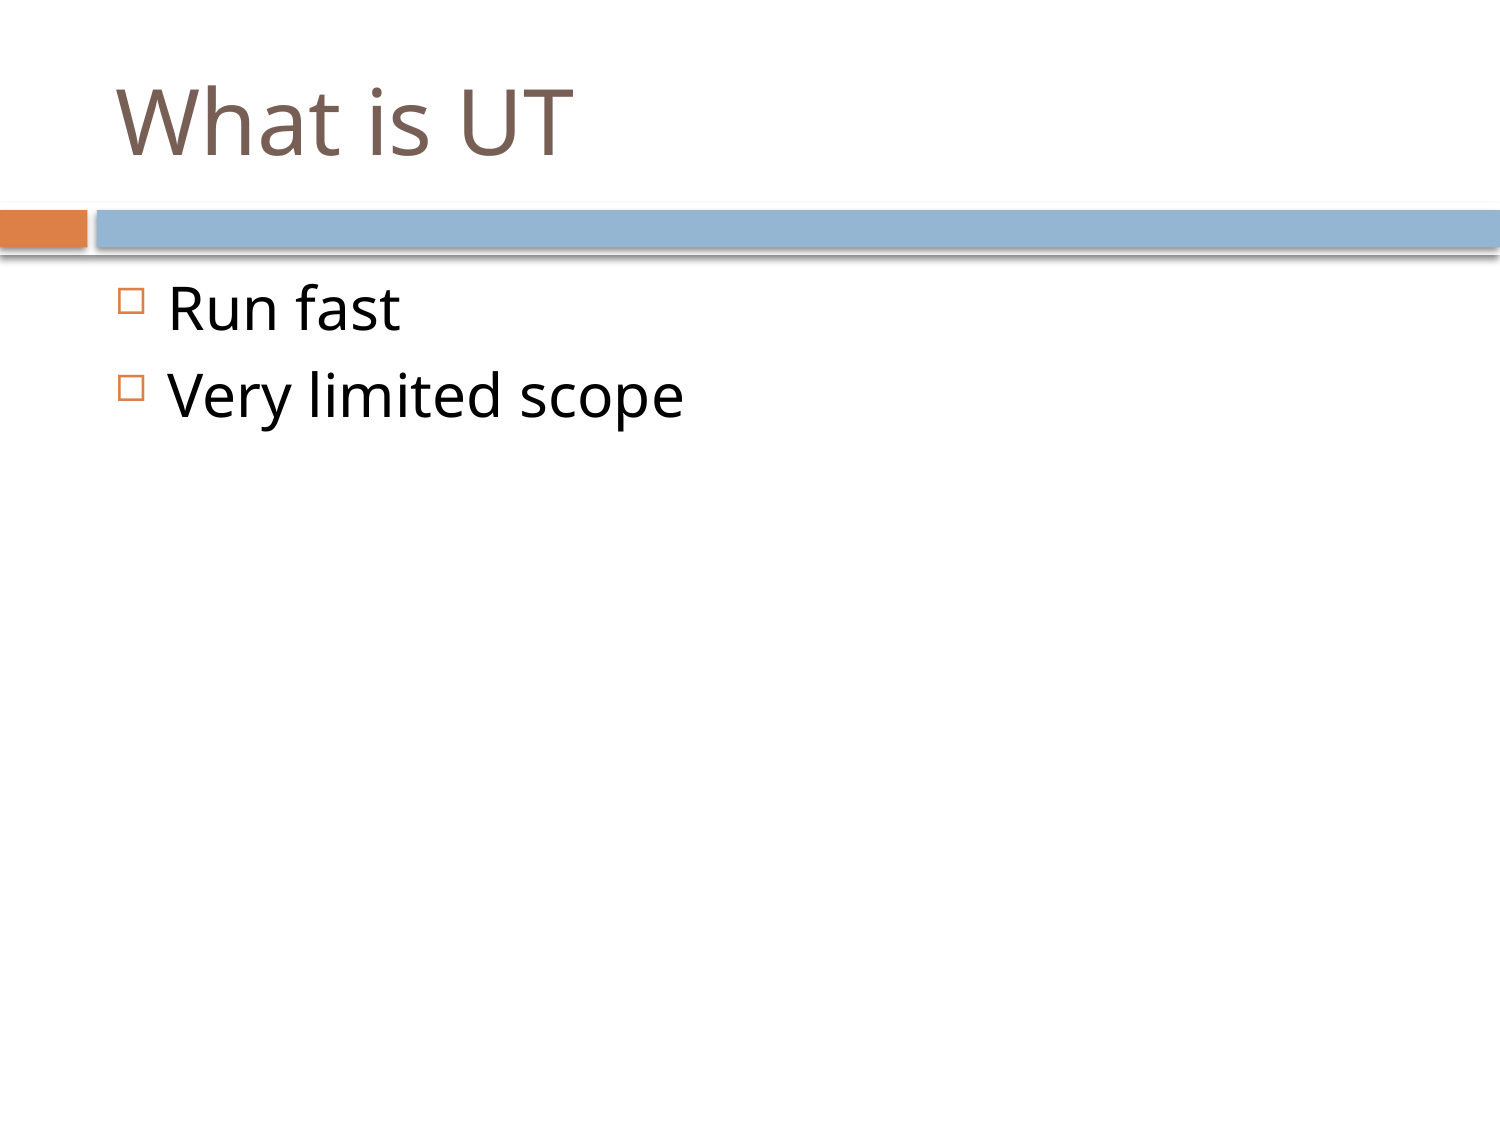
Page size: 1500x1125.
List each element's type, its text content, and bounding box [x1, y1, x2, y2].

list Run fast Very limited scope [100, 262, 1438, 1000]
title What is UT [100, 37, 1438, 200]
